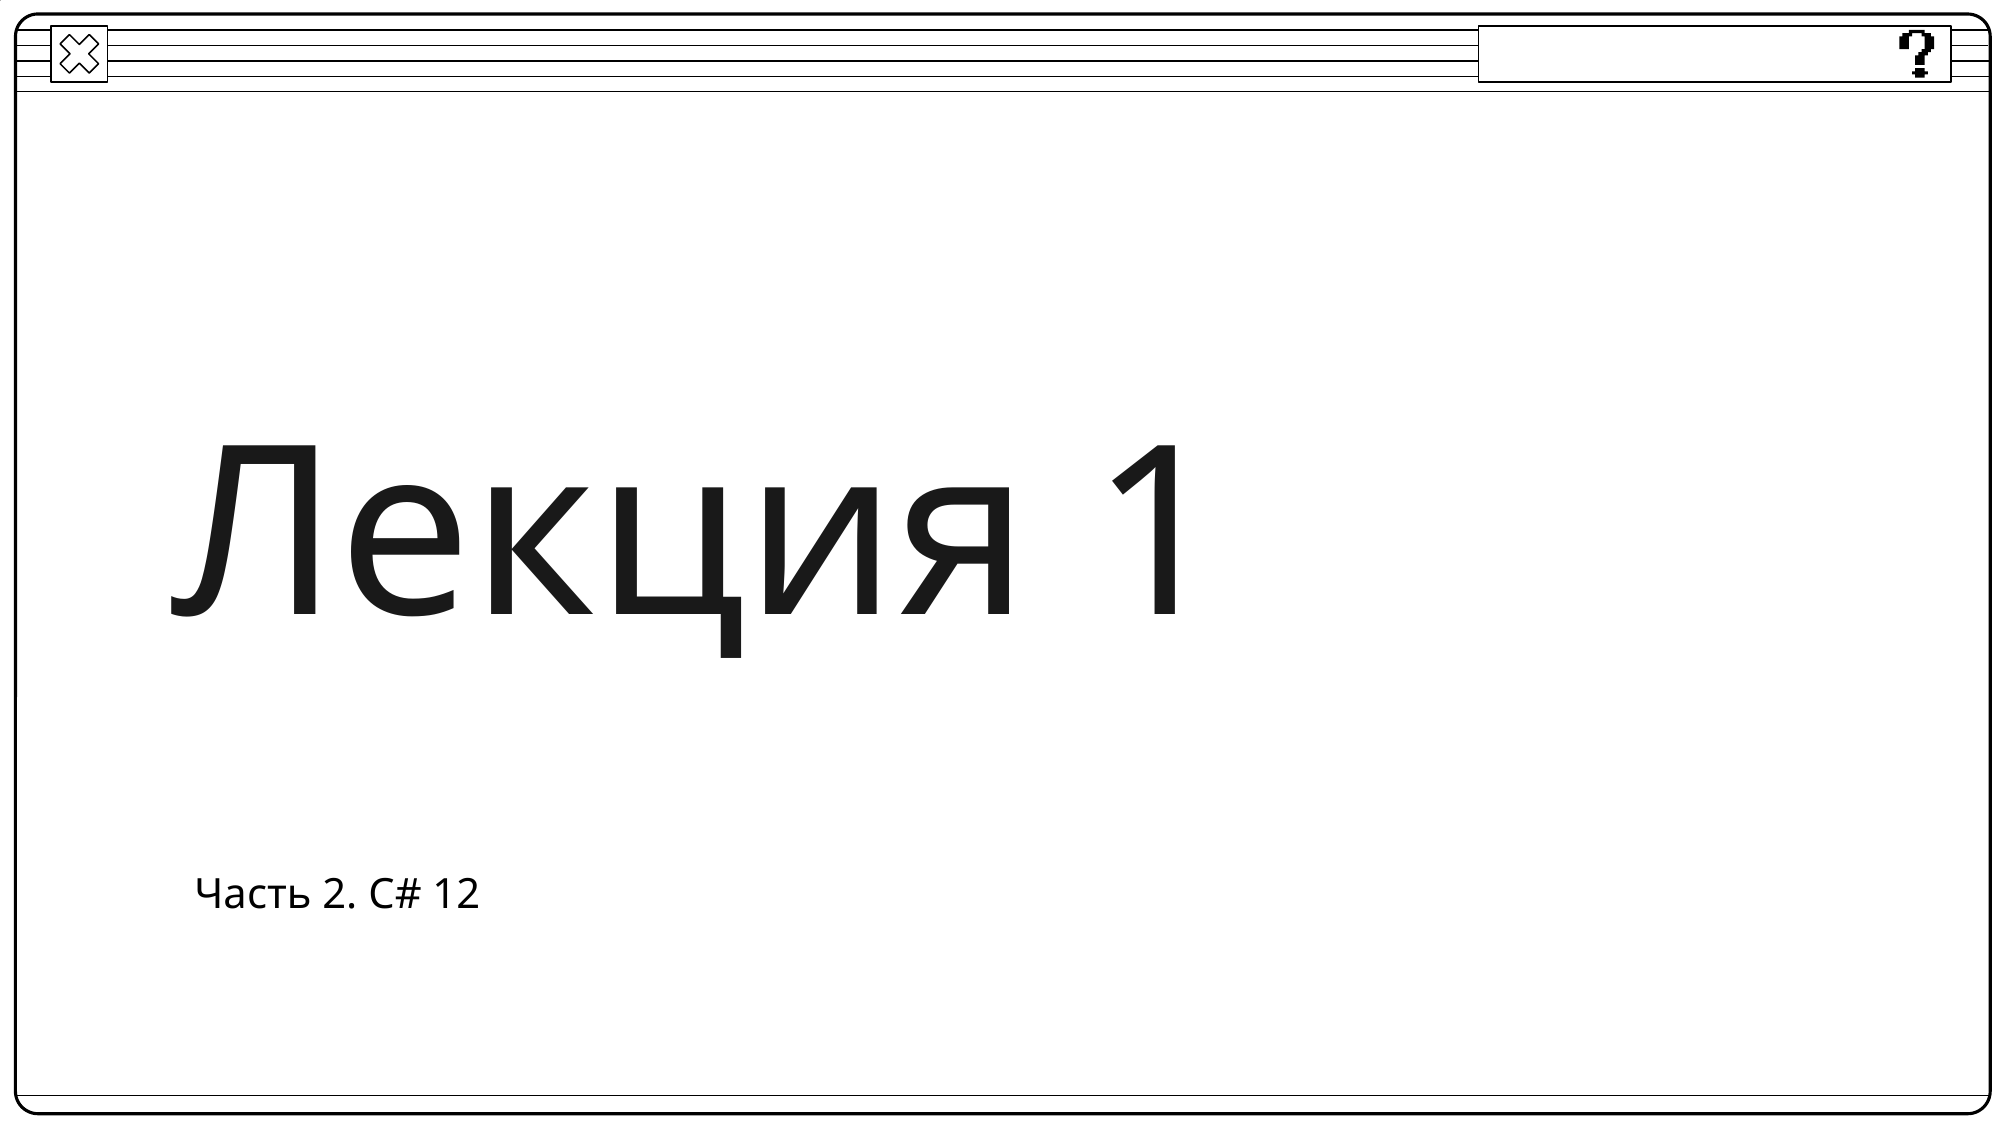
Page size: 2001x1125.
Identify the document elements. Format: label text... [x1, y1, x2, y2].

title Лекция 1 [156, 205, 1844, 864]
subtitle Часть 2. C# 12 [156, 864, 1844, 920]
